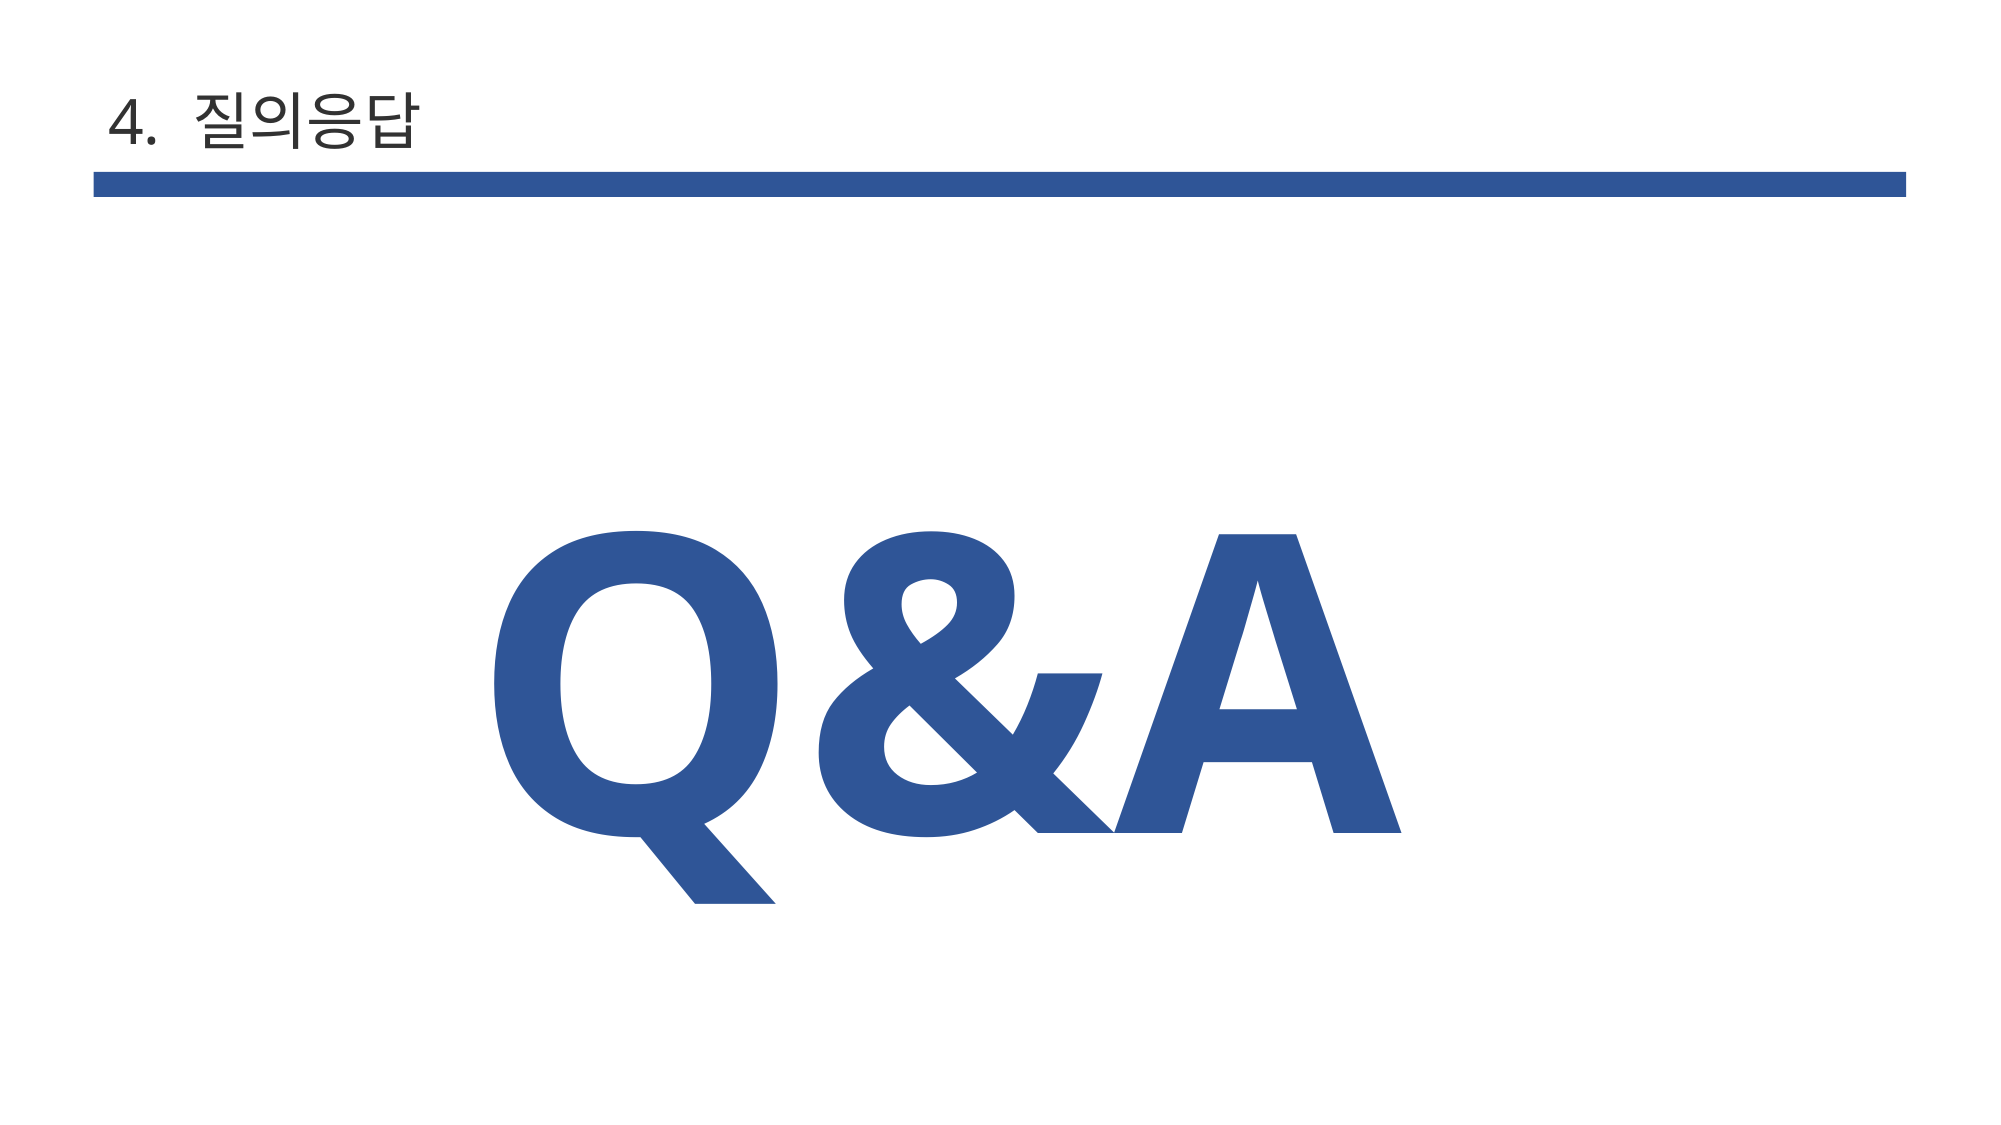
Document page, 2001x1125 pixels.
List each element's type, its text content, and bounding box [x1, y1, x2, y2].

text_box [93, 171, 1907, 198]
text_box Q&A [455, 409, 1500, 925]
text_box 4. 질의응답 [93, 74, 437, 165]
